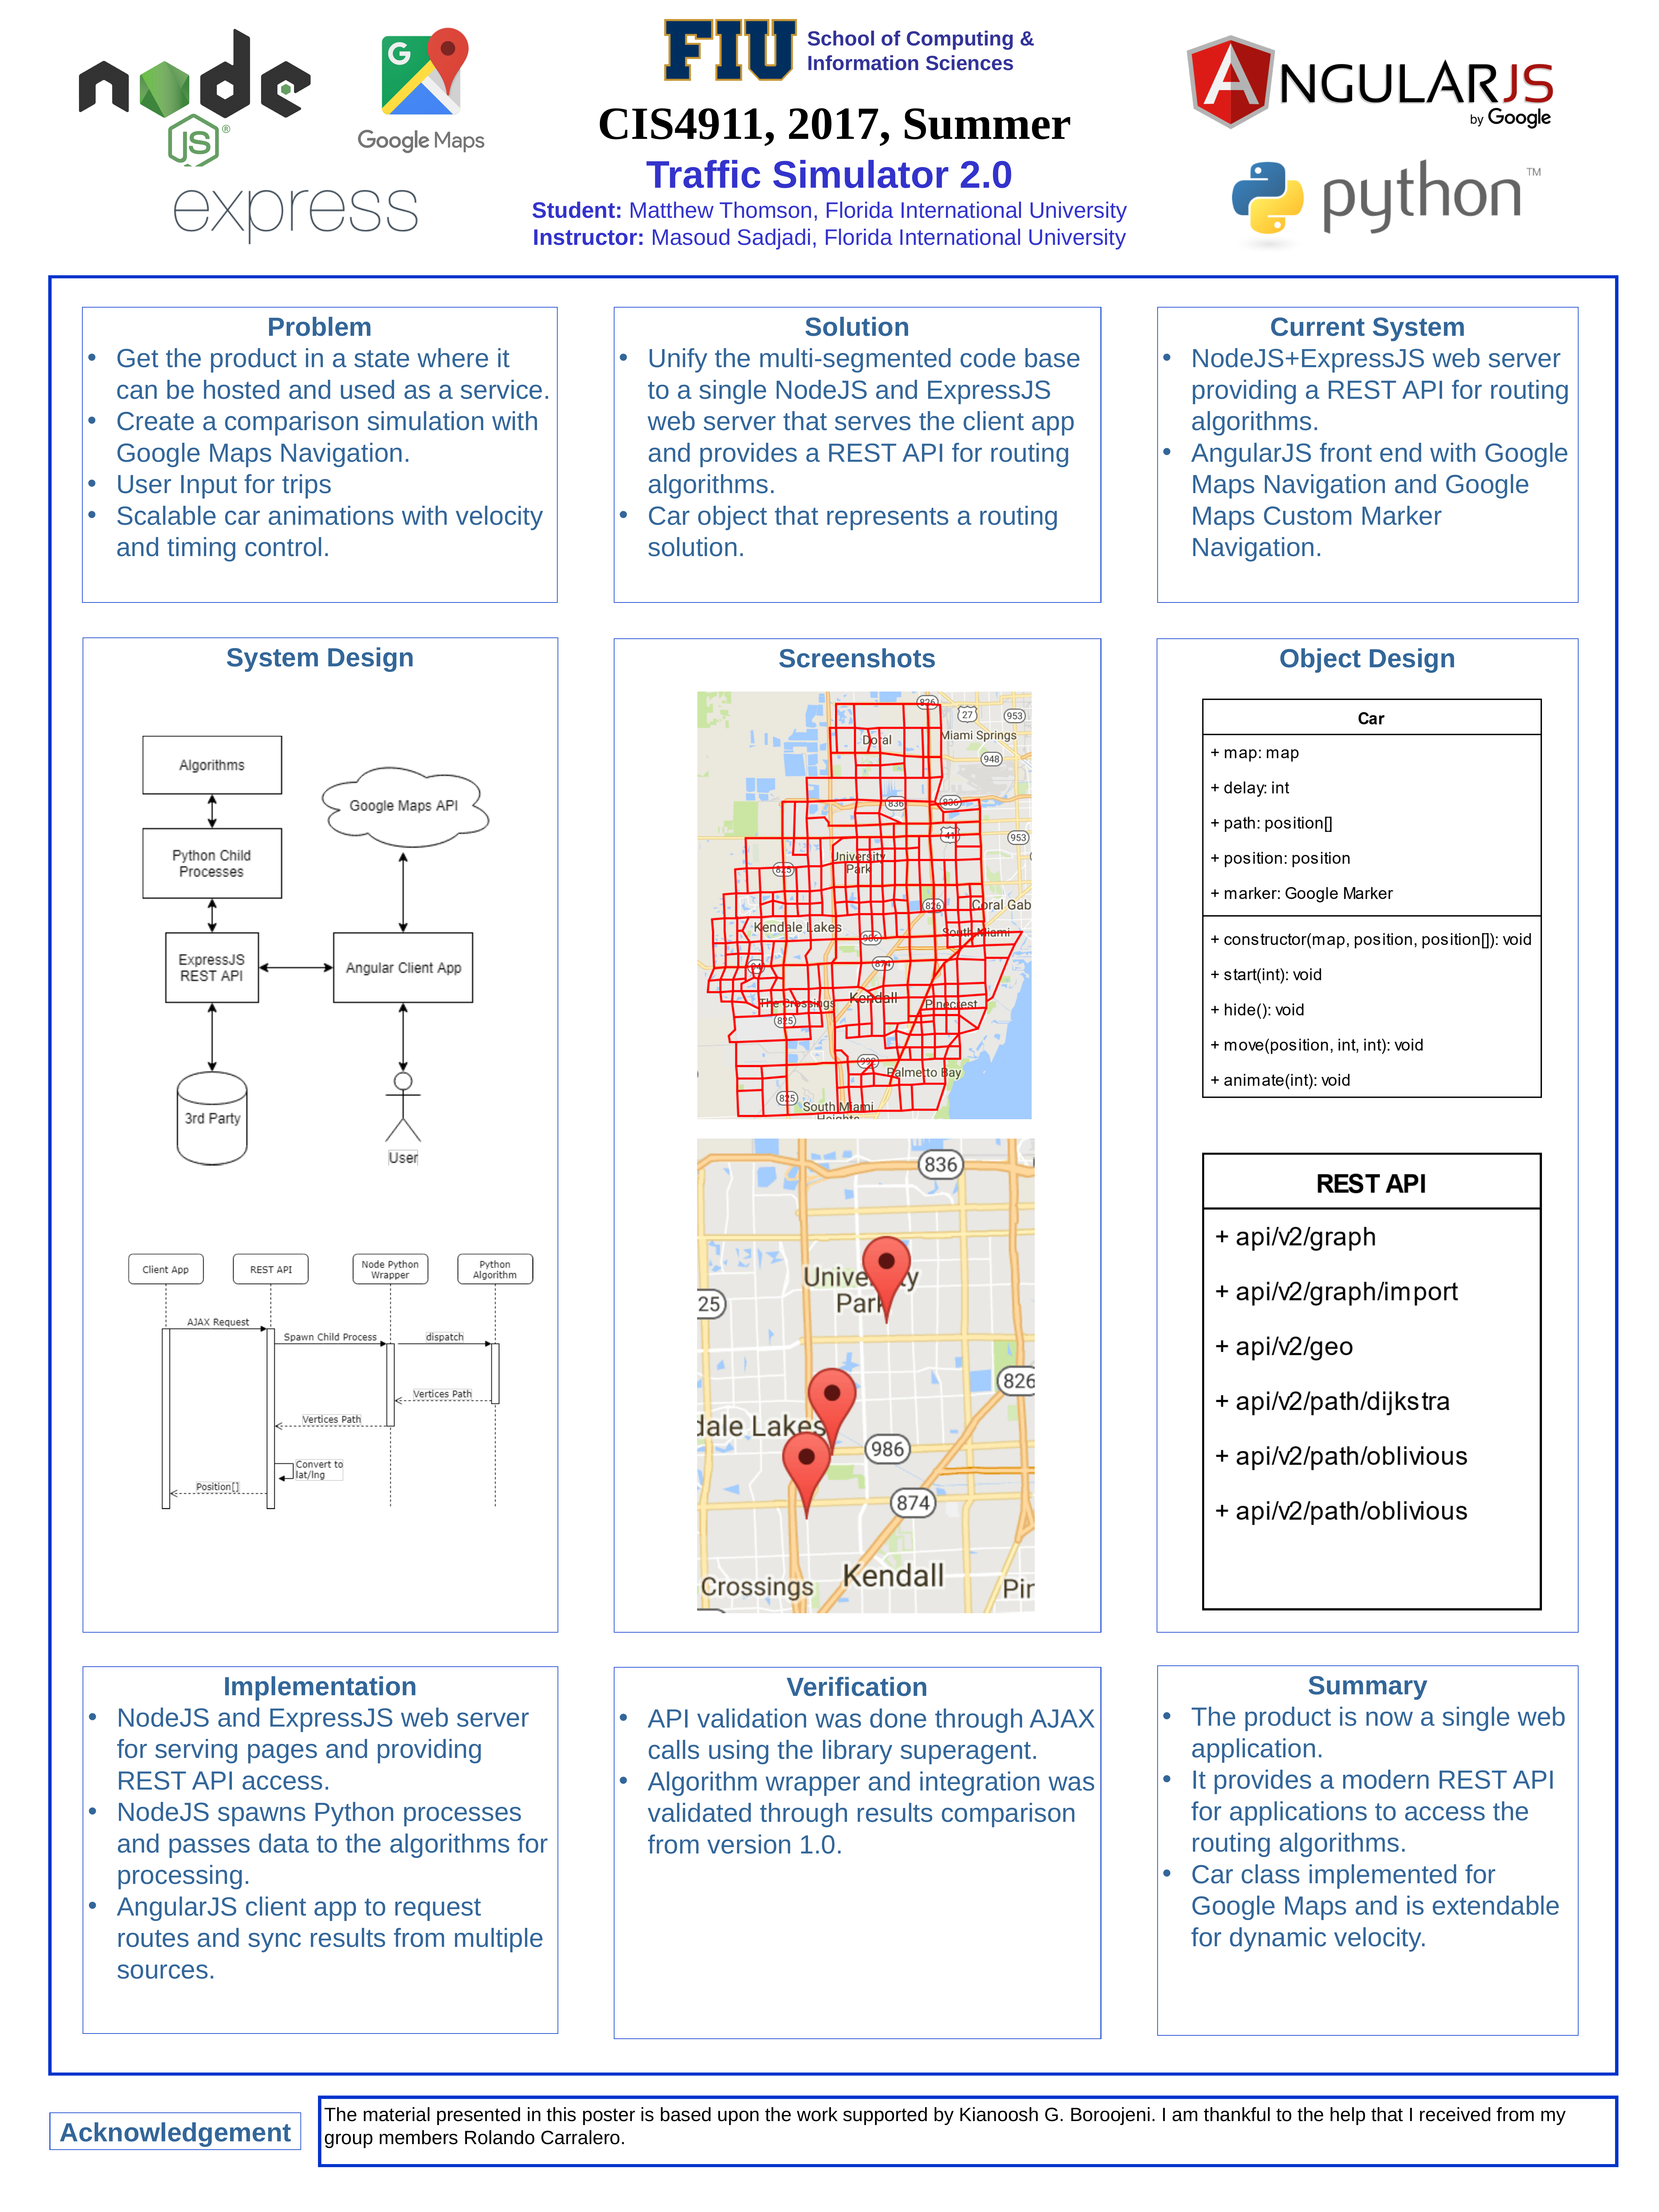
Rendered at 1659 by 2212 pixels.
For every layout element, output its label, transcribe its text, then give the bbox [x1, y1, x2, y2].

text_box [50, 277, 1617, 2074]
picture [128, 1254, 534, 1509]
text_box Solution Unify the multi-segmented code base to a single NodeJS and ExpressJS web server that serves the client app and provides a REST API for routing algorithms. Car object that represents a routing solution. [614, 307, 1101, 602]
picture [142, 736, 497, 1166]
picture [664, 19, 797, 81]
text_box Screenshots [614, 638, 1101, 1633]
picture [1184, 33, 1555, 132]
text_box Acknowledgement [50, 2113, 301, 2150]
picture [79, 29, 453, 257]
text_box System Design [83, 637, 558, 1633]
text_box School of Computing & Information Sciences [802, 22, 1041, 77]
text_box Summary The product is now a single web application. It provides a modern REST API for applications to access the routing algorithms. Car class implemented for Google Maps and is extendable for dynamic velocity. [1157, 1666, 1579, 2036]
picture [1221, 155, 1548, 259]
text_box Traffic Simulator 2.0 Student: Matthew Thomson, Florida International University Instructor: Masoud Sadjadi, Florida International University [331, 147, 1329, 271]
text_box Current System NodeJS+ExpressJS web server providing a REST API for routing algorithms. AngularJS front end with Google Maps Navigation and Google Maps Custom Marker Navigation. [1157, 307, 1579, 602]
picture [697, 1139, 1035, 1613]
text_box Object Design [1157, 638, 1579, 1633]
text_box The material presented in this poster is based upon the work supported by Kianoosh G. Boroojeni. I am thankful to the help that I received from my group members Rolando Carralero. [320, 2097, 1617, 2166]
picture [1202, 699, 1542, 1102]
text_box Problem Get the product in a state where it can be hosted and used as a service. Create a comparison simulation with Google Maps Navigation. User Input for trips Scalable car animations with velocity and timing control. [82, 307, 558, 602]
picture [697, 692, 1032, 1119]
text_box CIS4911, 2017, Summer [523, 107, 1222, 147]
text_box Verification API validation was done through AJAX calls using the library superagent. Algorithm wrapper and integration was validated through results comparison from version 1.0. [614, 1667, 1101, 2039]
text_box Implementation NodeJS and ExpressJS web server for serving pages and providing REST API access. NodeJS spawns Python processes and passes data to the algorithms for processing. AngularJS client app to request routes and sync results from multiple sources. [83, 1666, 558, 2034]
picture [320, 20, 522, 160]
picture [1202, 1152, 1542, 1610]
